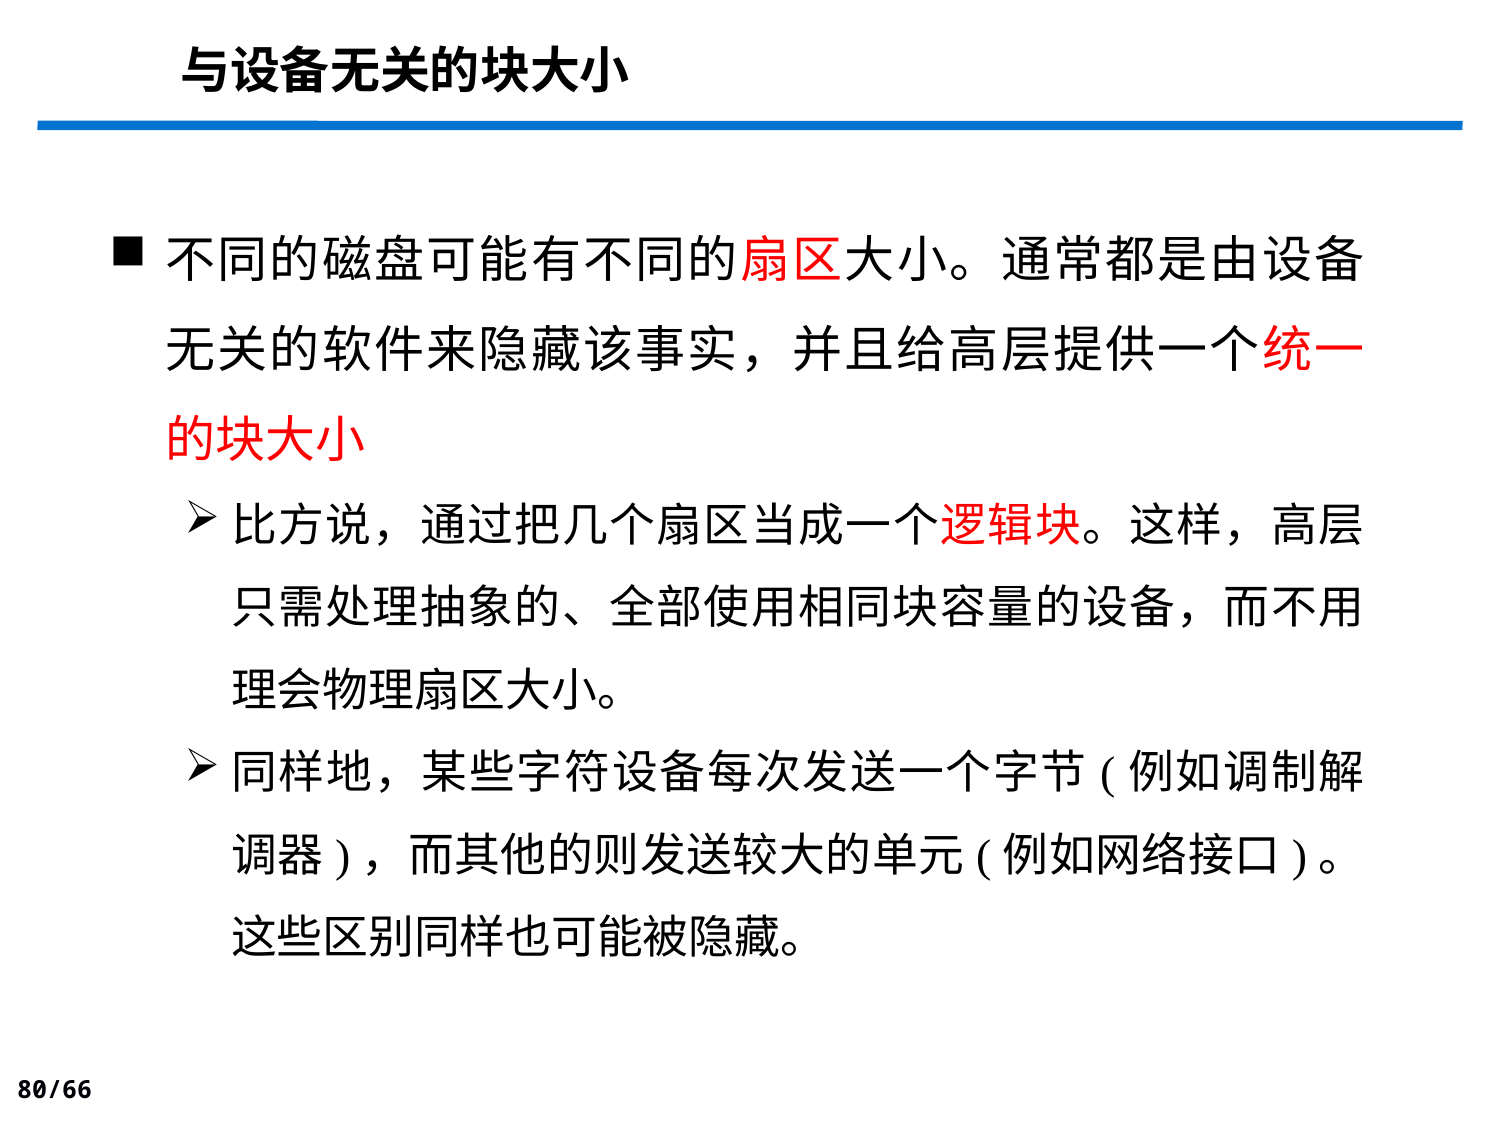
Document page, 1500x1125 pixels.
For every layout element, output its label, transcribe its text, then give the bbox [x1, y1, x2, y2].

list 不同的磁盘可能有不同的扇区大小。通常都是由设备无关的软件来隐藏该事实，并且给高层提供一个统一的块大小 比方说，通过把几个扇区当成一个逻辑块。这样，高层只需处理抽象的、全部使用相同块容量的设备，而不用理会物理扇区大小。 同样地，某些字符设备每次发送一个字节(例如调制解调器)，而其他的则发送较大的单元(例如网络接口)。这些区别同样也可能被隐藏。 [94, 190, 1380, 934]
title 与设备无关的块大小 [165, 30, 904, 108]
